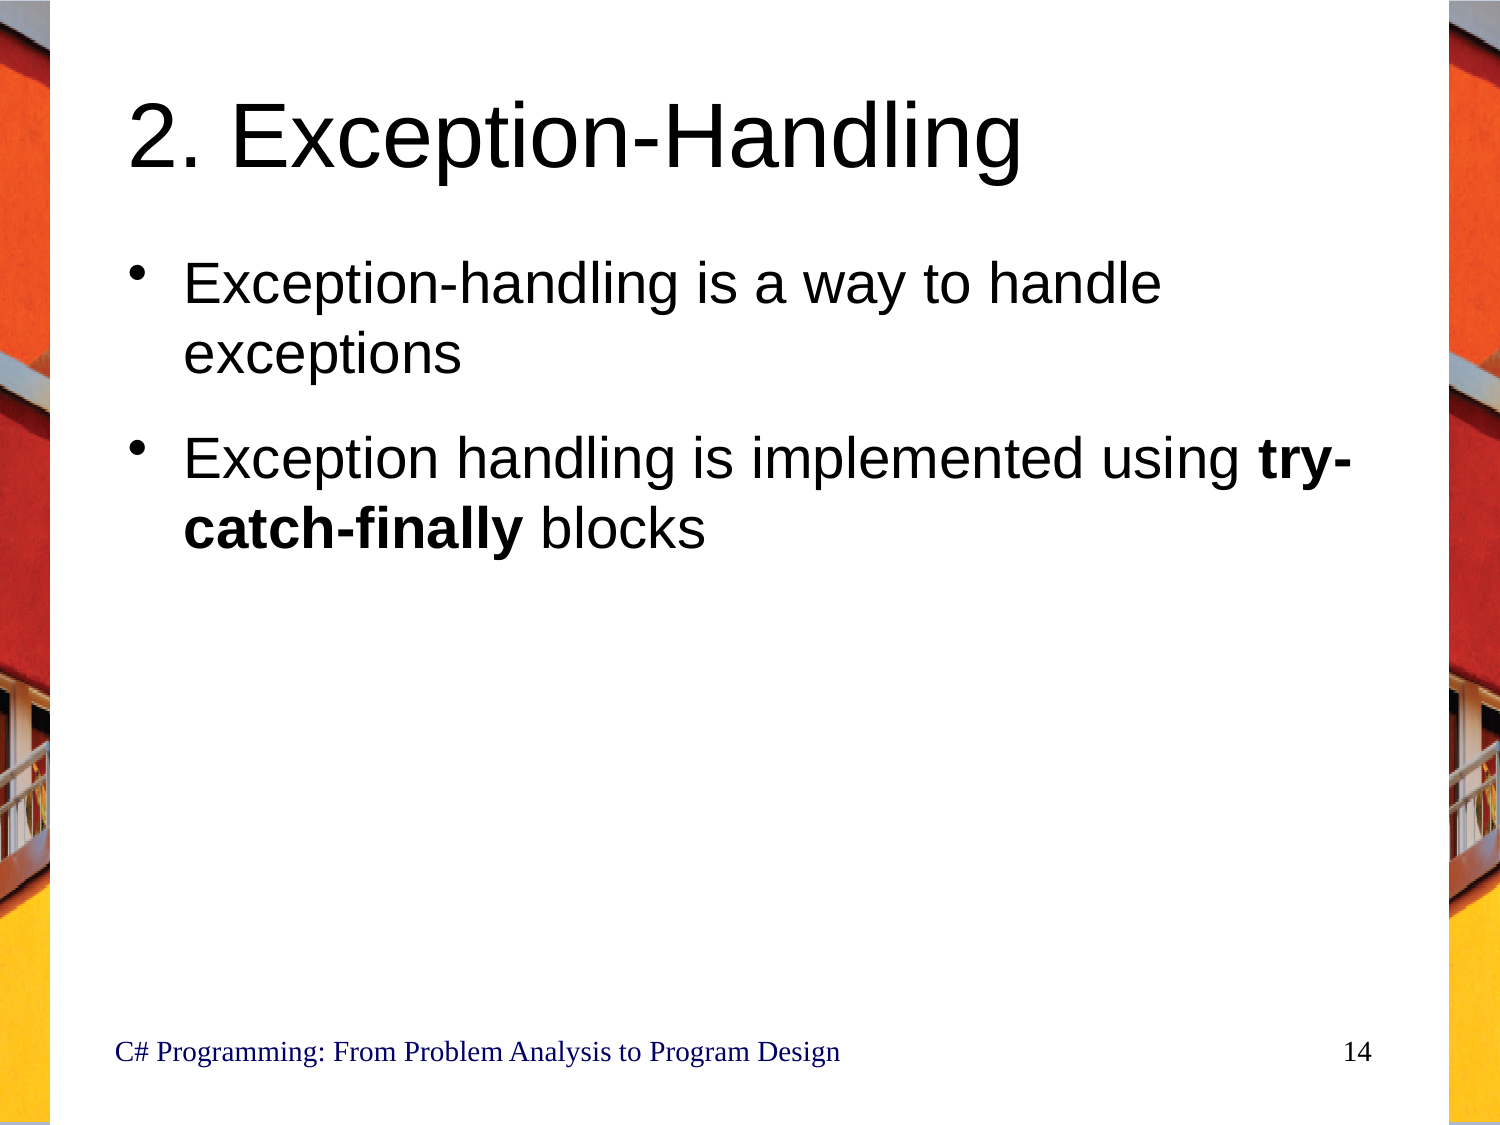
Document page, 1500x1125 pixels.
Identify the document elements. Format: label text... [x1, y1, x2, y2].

picture [1449, 0, 1500, 1125]
title 2. Exception-Handling [112, 37, 1388, 226]
slide_number 14 [1074, 1024, 1388, 1101]
footer C# Programming: From Problem Analysis to Program Design [99, 1024, 988, 1101]
list Exception-handling is a way to handle exceptions Exception handling is implemented using try-catch-finally blocks [112, 237, 1388, 963]
picture [0, 0, 50, 1125]
